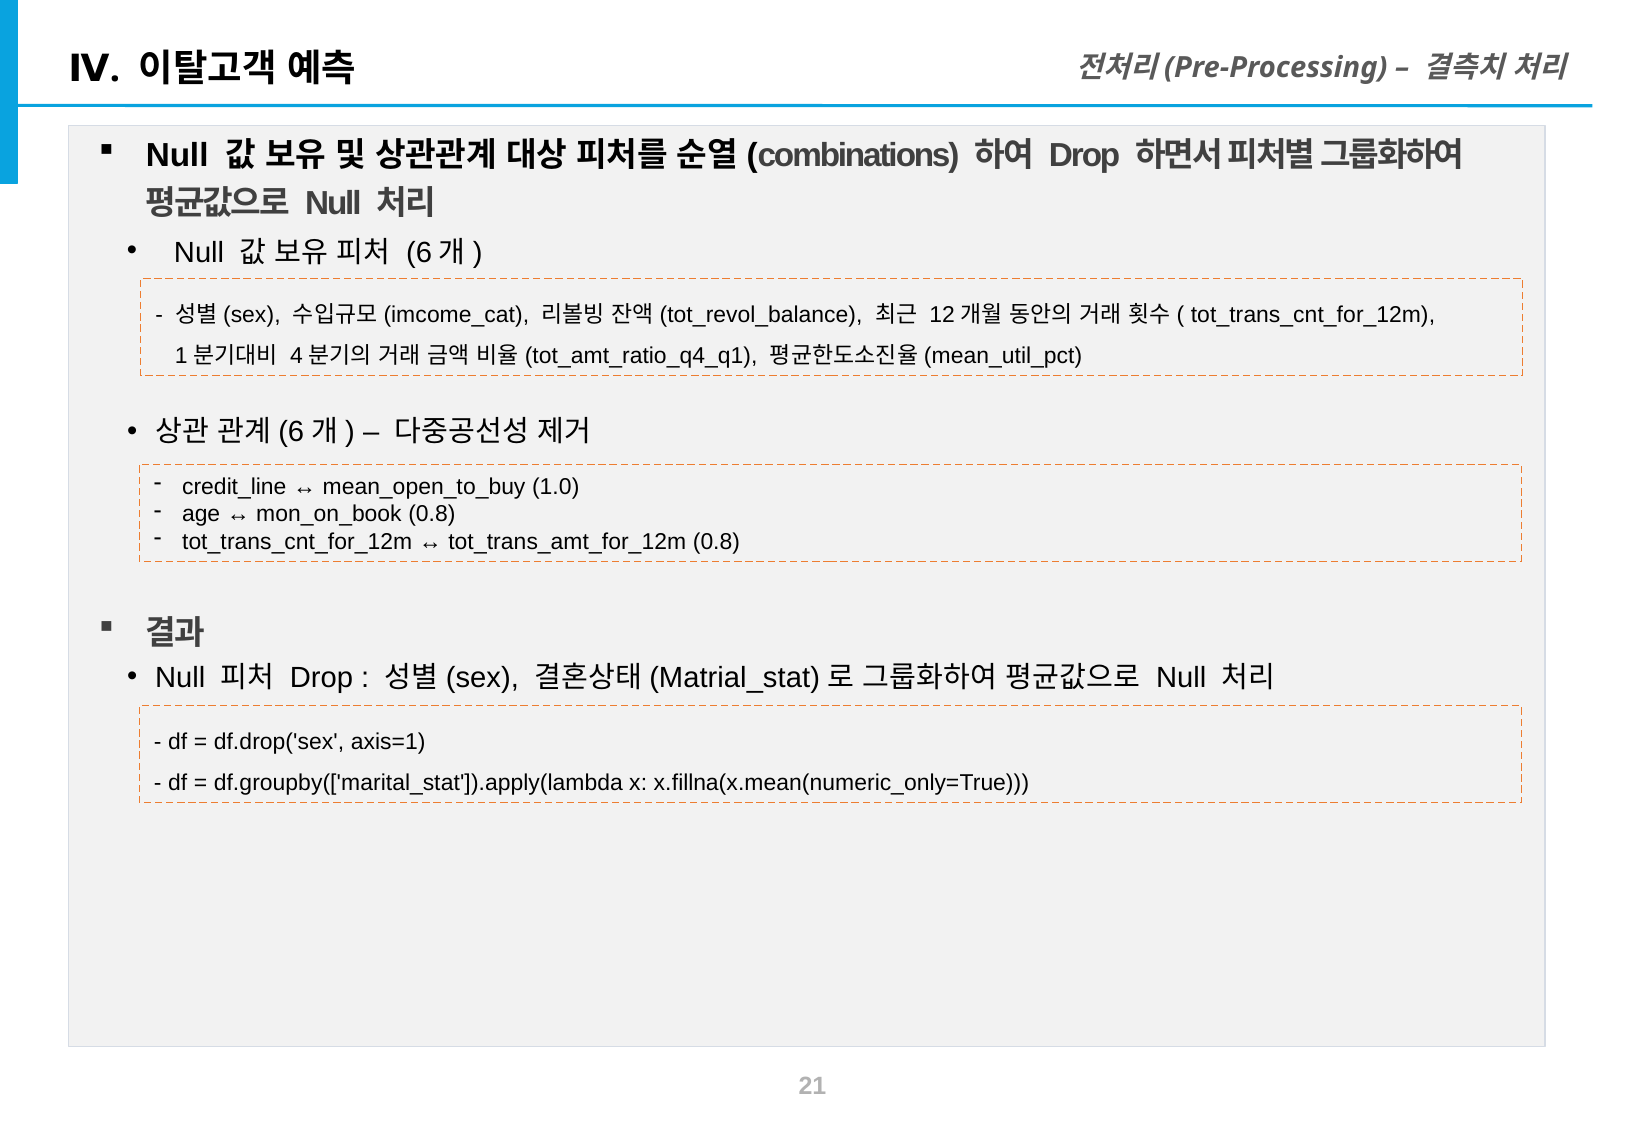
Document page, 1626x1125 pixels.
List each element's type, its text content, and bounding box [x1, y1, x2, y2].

text_box - df = df.drop('sex', axis=1) - df = df.groupby(['marital_stat']).apply(lambda x: x.fillna(x.mean(numeric_only=True))) [139, 705, 1522, 803]
slide_number 20 [774, 1054, 850, 1115]
text_box 전처리(Pre-Processing) – 결측치 처리 [1414, 37, 1582, 95]
text_box - 성별(sex), 수입규모(imcome_cat), 리볼빙 잔액(tot_revol_balance), 최근 12개월 동안의 거래 횟수( tot_trans_cnt_for_12m), 1분기대비 4분기의 거래 금액 비율(tot_amt_ratio_q4_q1), 평균한도소진율(mean_util_pct) [140, 278, 1523, 376]
text_box credit_line ↔ mean_open_to_buy (1.0) age ↔ mon_on_book (0.8) tot_trans_cnt_for_12m ↔ tot_trans_amt_for_12m (0.8) [139, 464, 1522, 562]
text_box Ⅳ. 이탈고객 예측 [68, 37, 919, 95]
text_box Null 값 보유 및 상관관계 대상 피처를 순열(combinations) 하여 Drop 하면서 피처별 그룹화하여 평균값으로 Null 처리 Null 값 보유 피처 (6개) 상관 관계(6개) – 다중공선성 제거 결과 Null 피처 Drop : 성별(sex), 결혼상태(Matrial_stat)로 그룹화하여 평균값으로 Null 처리 [68, 125, 1545, 1047]
